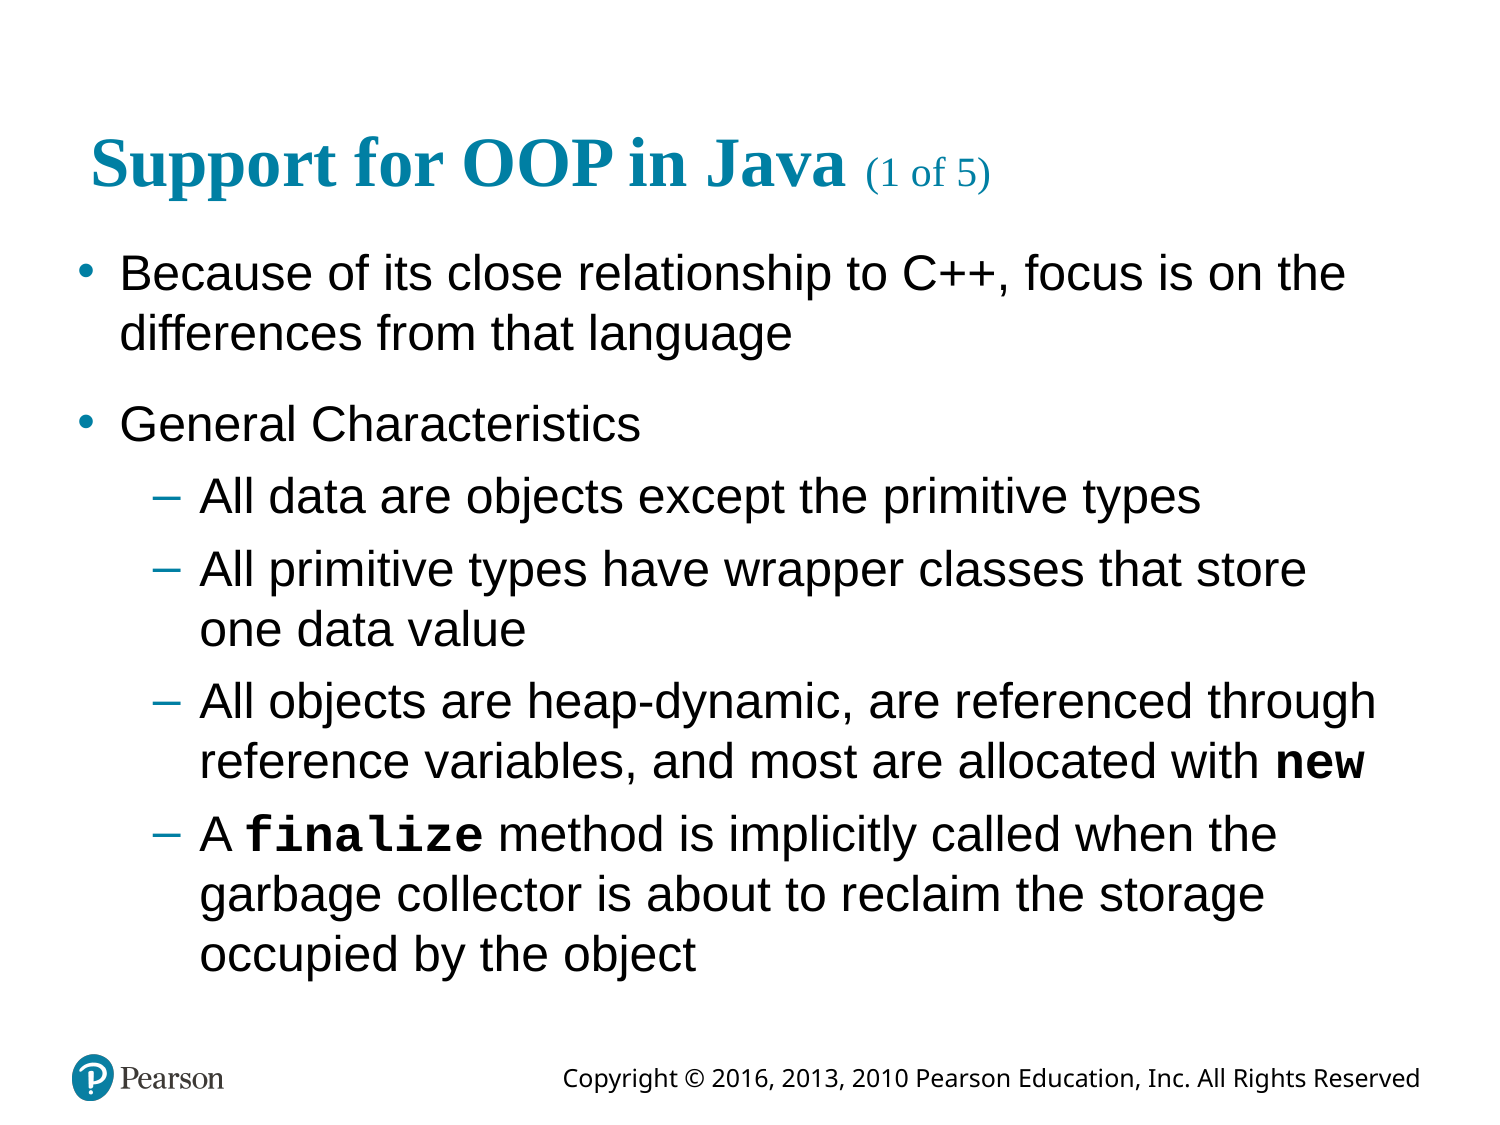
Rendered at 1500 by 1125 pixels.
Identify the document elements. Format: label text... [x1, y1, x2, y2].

picture [98, 1054, 224, 1101]
picture [80, 1063, 106, 1088]
title Support for OOP in Java (1 of 5) [75, 35, 1425, 216]
picture [72, 1054, 88, 1070]
picture [72, 1087, 83, 1101]
list Because of its close relationship to C++, focus is on the differences from that language General Characteristics All data are objects except the primitive types All primitive types have wrapper classes that store one data value All objects are heap-dynamic, are referenced through reference variables, and most are allocated with new A finalize method is implicitly called when the garbage collector is about to reclaim the storage occupied by the object [62, 224, 1400, 975]
